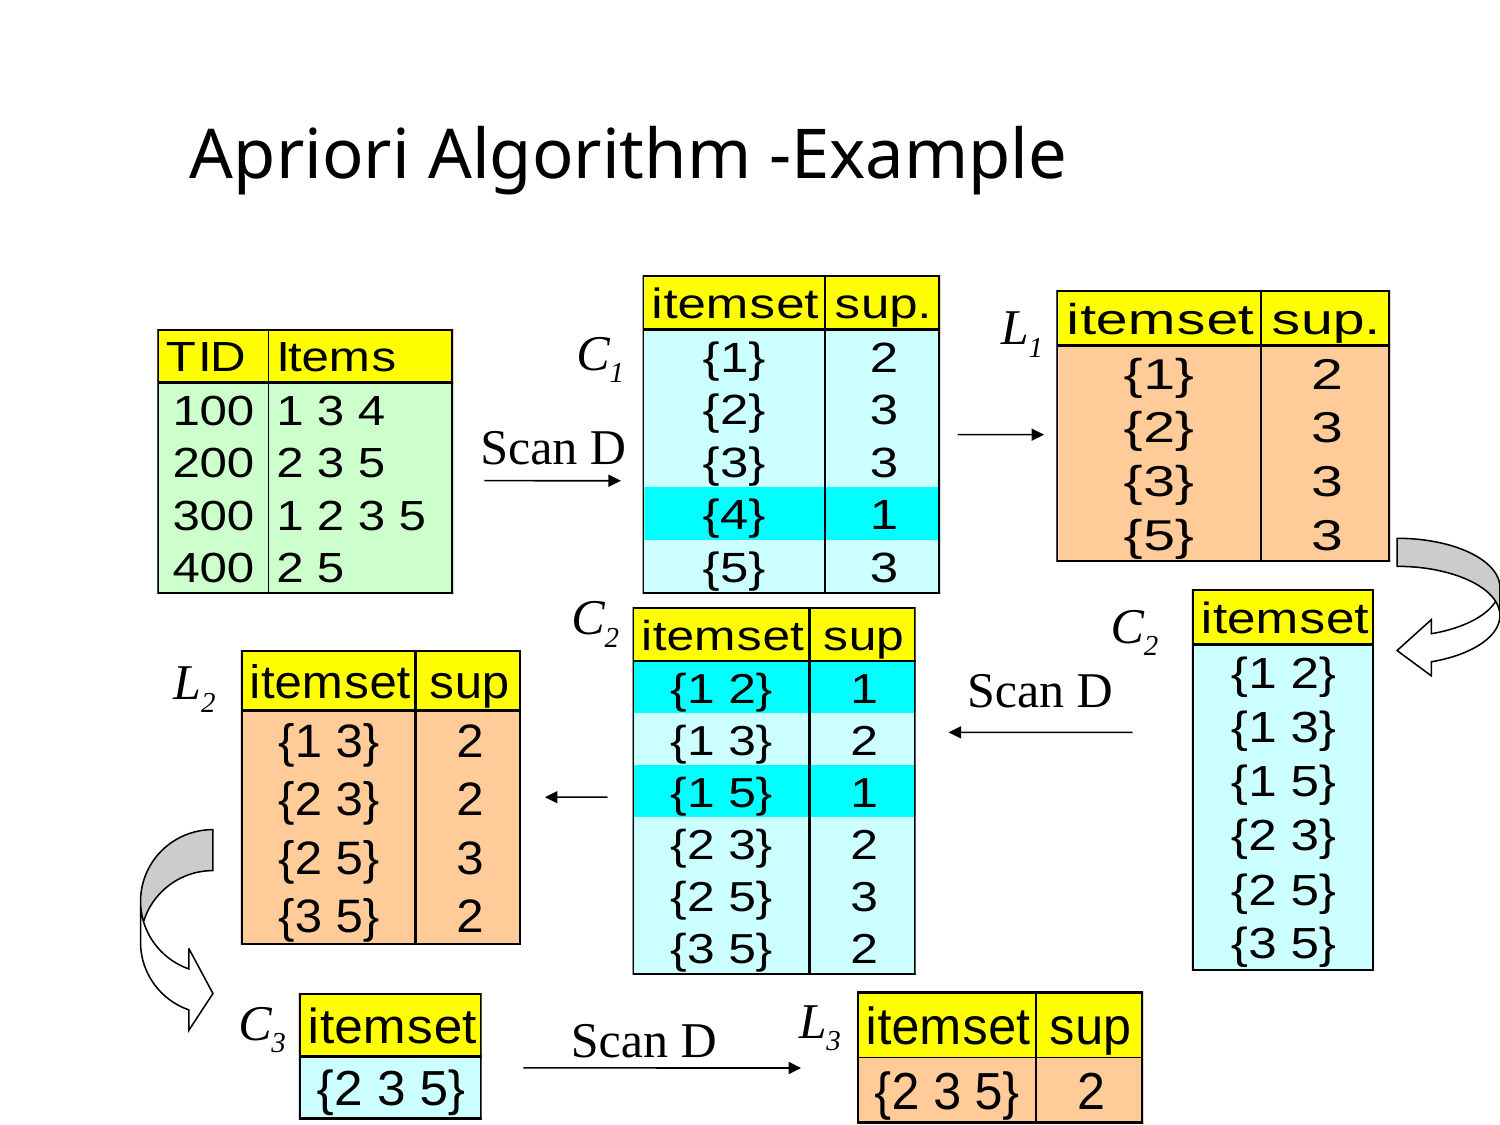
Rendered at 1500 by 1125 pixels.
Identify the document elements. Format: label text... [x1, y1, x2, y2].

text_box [298, 993, 484, 1121]
text_box [1397, 538, 1500, 676]
text_box L2 [158, 642, 231, 726]
text_box Scan D [952, 650, 1128, 725]
text_box Scan D [465, 407, 641, 483]
text_box C1 [561, 312, 639, 396]
text_box [140, 829, 213, 1031]
text_box C2 [1095, 585, 1174, 669]
text_box Scan D [555, 999, 732, 1075]
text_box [632, 607, 918, 977]
text_box C3 [223, 982, 301, 1066]
text_box [948, 726, 1133, 739]
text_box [157, 329, 455, 595]
text_box [545, 790, 608, 804]
text_box [957, 428, 1044, 441]
text_box C2 [556, 577, 635, 661]
text_box [732, 1064, 802, 1075]
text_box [240, 650, 523, 947]
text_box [856, 991, 1145, 1125]
title Apriori Algorithm -Example [174, 62, 1425, 250]
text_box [1056, 290, 1393, 564]
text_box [642, 275, 942, 596]
text_box [484, 474, 621, 487]
text_box L3 [783, 980, 856, 1064]
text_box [1191, 589, 1376, 973]
text_box L1 [985, 287, 1058, 371]
